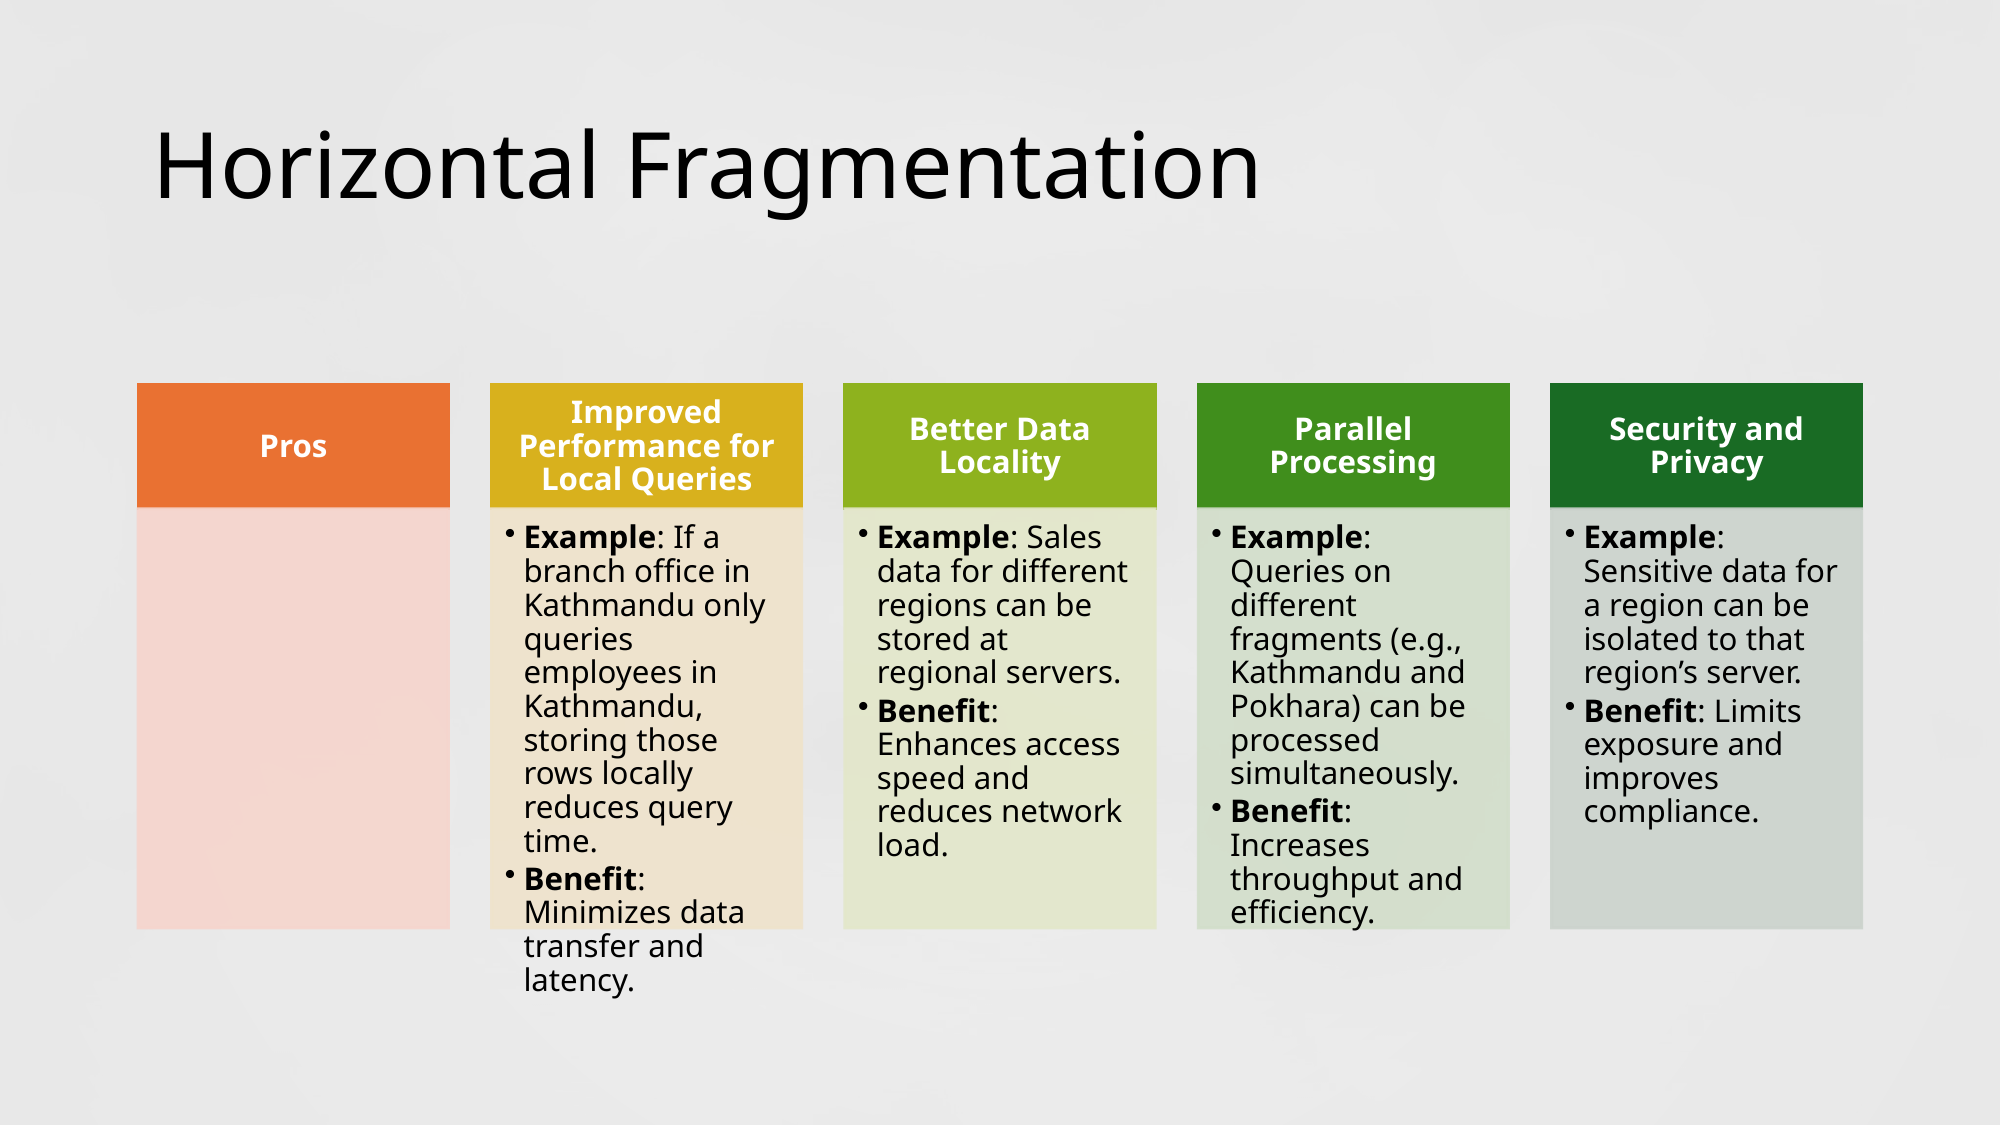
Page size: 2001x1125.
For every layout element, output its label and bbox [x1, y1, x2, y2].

picture [0, 0, 2000, 1125]
list [136, 298, 1863, 1014]
